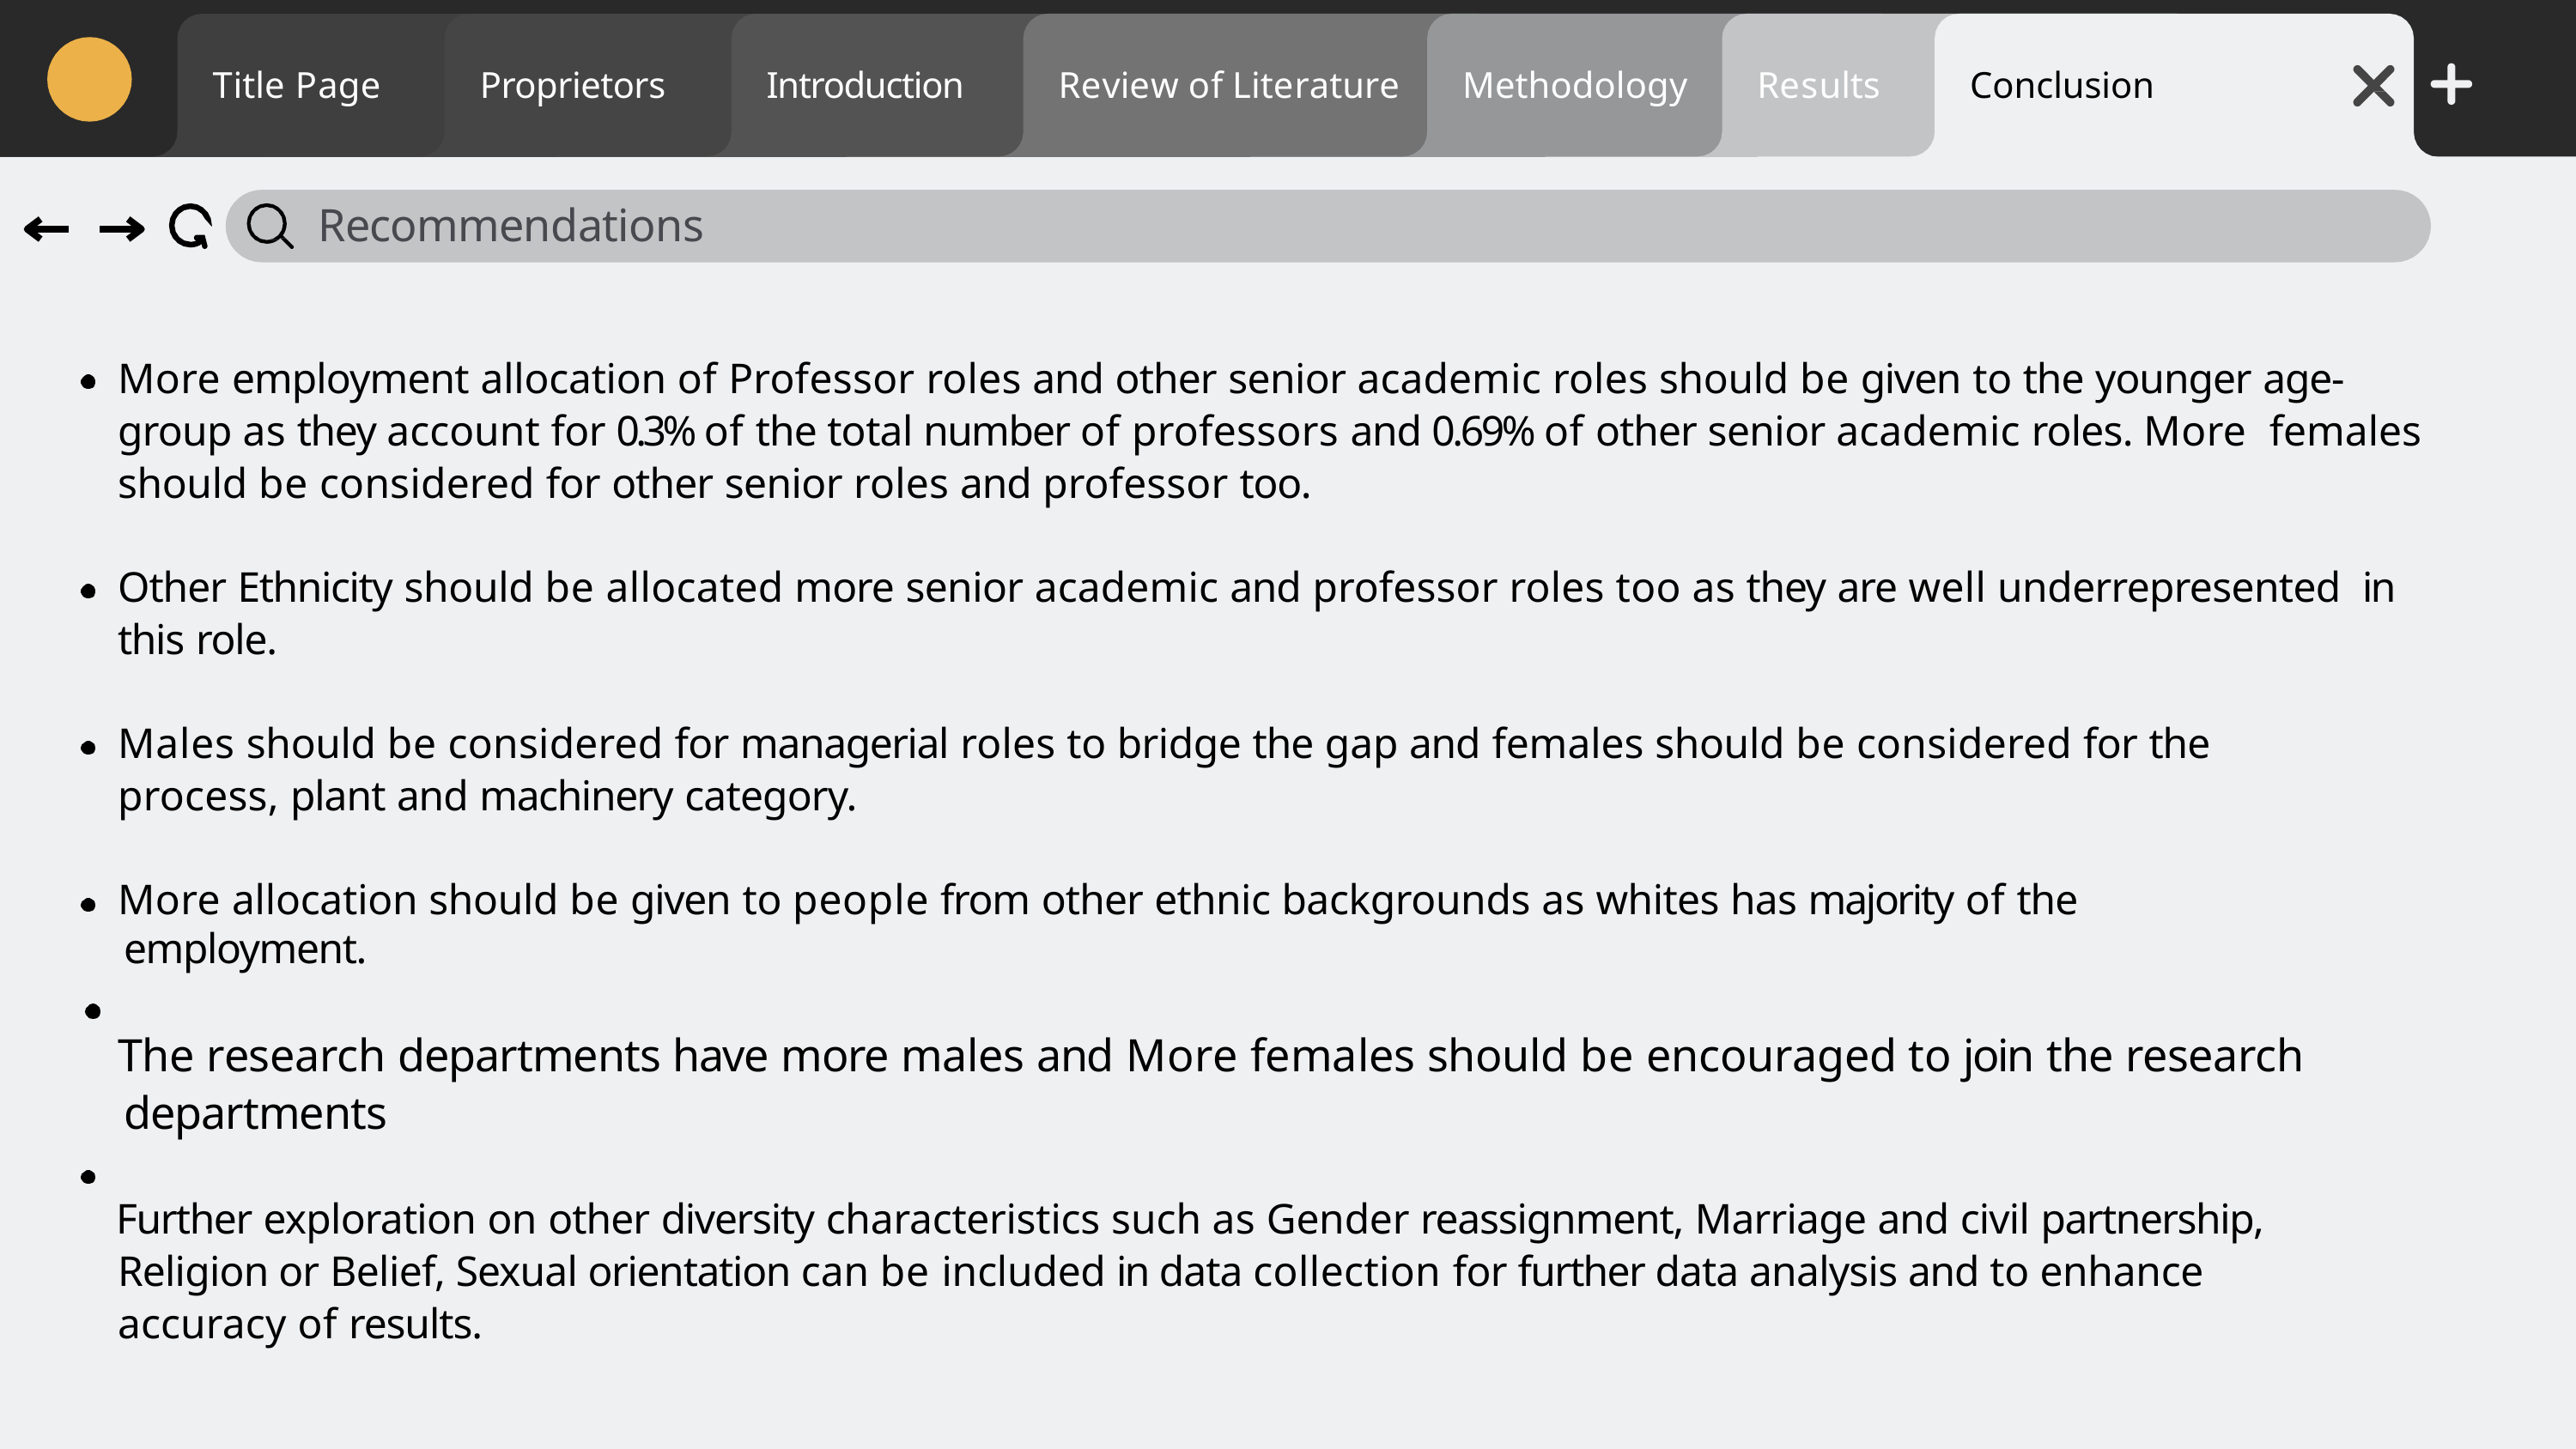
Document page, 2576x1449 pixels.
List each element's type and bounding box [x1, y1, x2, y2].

text_box [1545, 13, 2576, 62]
text_box [0, 13, 551, 61]
text_box [554, 13, 1545, 60]
text_box [0, 63, 2576, 1449]
